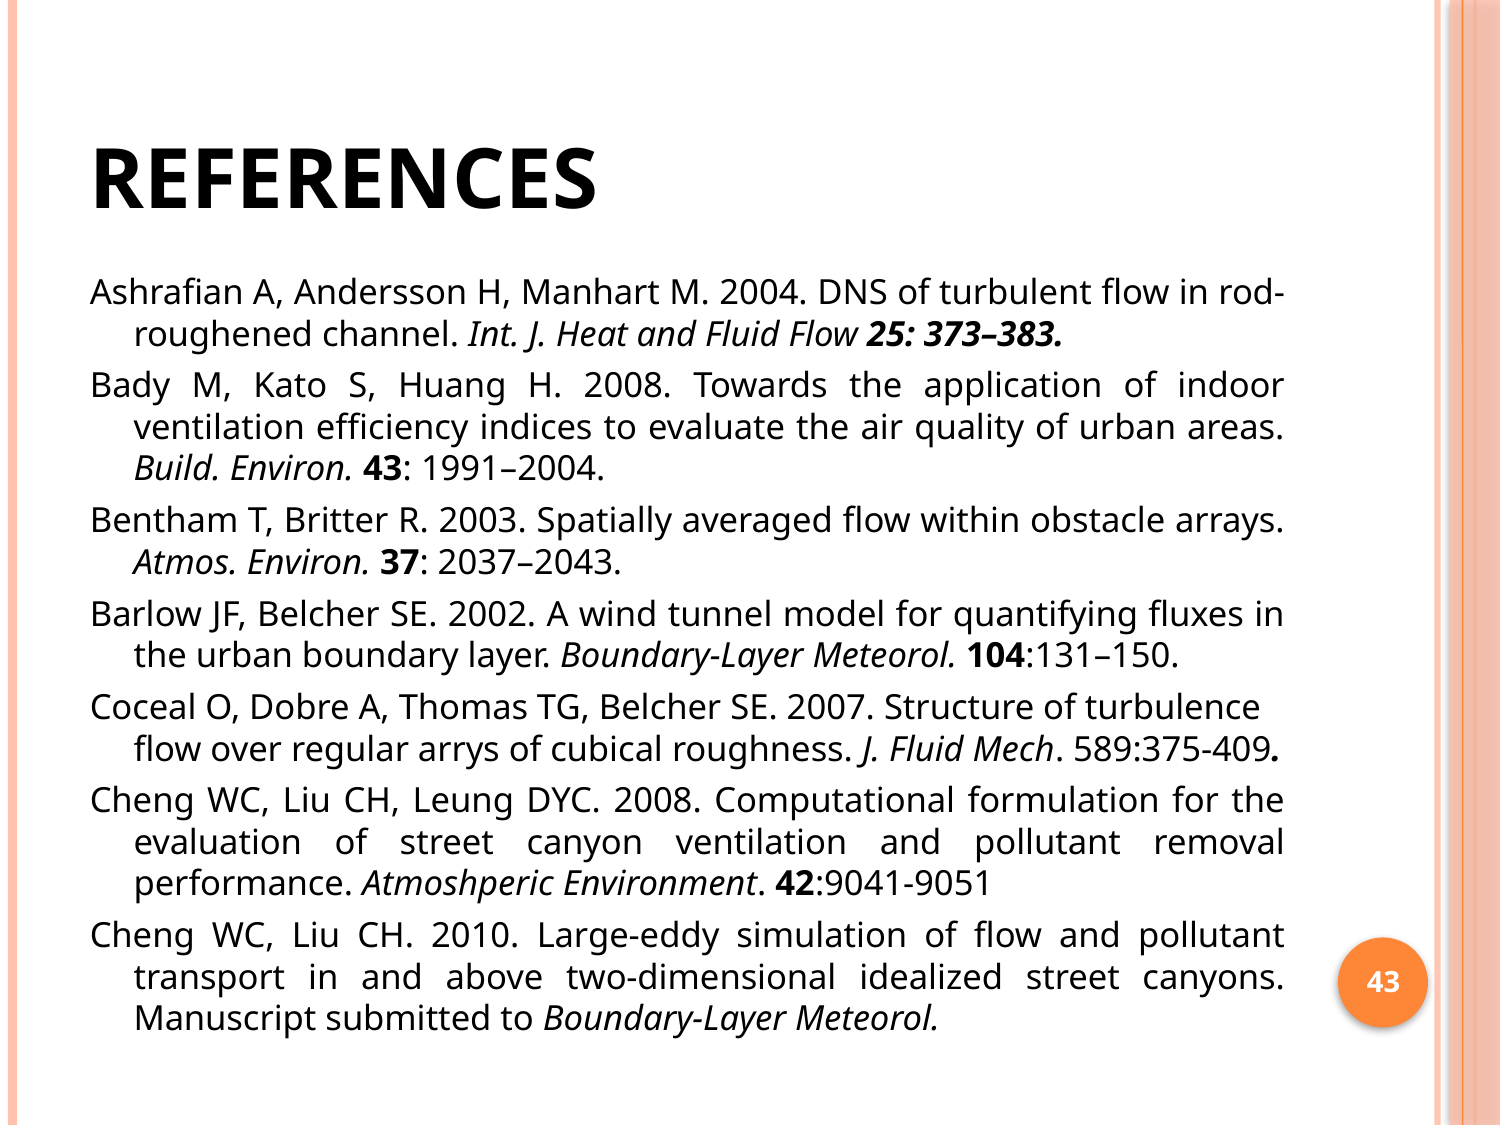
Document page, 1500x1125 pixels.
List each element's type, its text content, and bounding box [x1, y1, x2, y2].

list Ashrafian A, Andersson H, Manhart M. 2004. DNS of turbulent flow in rod-roughened channel. Int. J. Heat and Fluid Flow 25: 373–383. Bady M, Kato S, Huang H. 2008. Towards the application of indoor ventilation efficiency indices to evaluate the air quality of urban areas. Build. Environ. 43: 1991–2004. Bentham T, Britter R. 2003. Spatially averaged flow within obstacle arrays. Atmos. Environ. 37: 2037–2043. Barlow JF, Belcher SE. 2002. A wind tunnel model for quantifying fluxes in the urban boundary layer. Boundary-Layer Meteorol. 104:131–150. Coceal O, Dobre A, Thomas TG, Belcher SE. 2007. Structure of turbulence flow over regular arrys of cubical roughness. J. Fluid Mech. 589:375-409. Cheng WC, Liu CH, Leung DYC. 2008. Computational formulation for the evaluation of street canyon ventilation and pollutant removal performance. Atmoshperic Environment. 42:9041-9051 Cheng WC, Liu CH. 2010. Large-eddy simulation of flow and pollutant transport in and above two-dimensional idealized street canyons. Manuscript submitted to Boundary-Layer Meteorol. [75, 262, 1300, 1062]
title References [75, 45, 1300, 233]
slide_number 43 [1333, 940, 1434, 1027]
